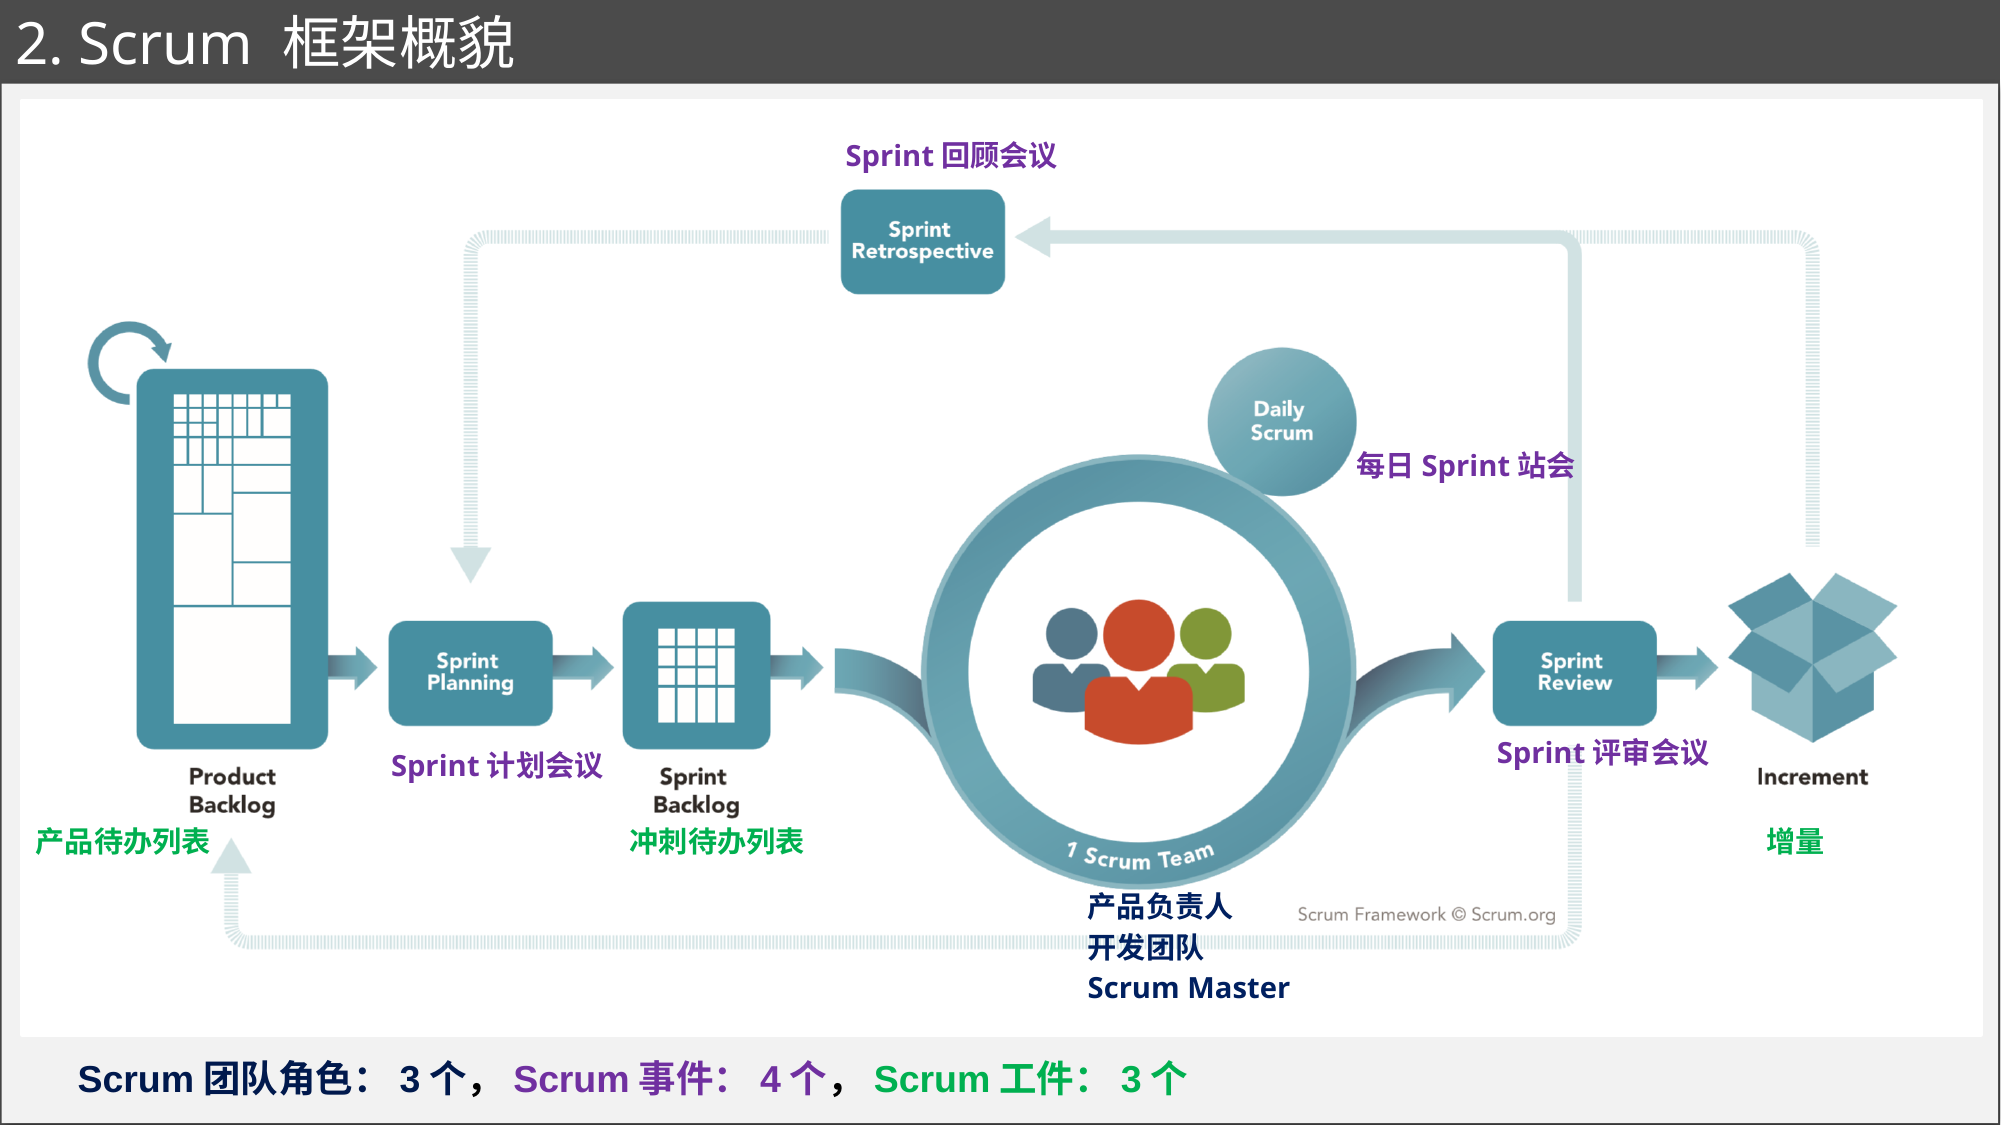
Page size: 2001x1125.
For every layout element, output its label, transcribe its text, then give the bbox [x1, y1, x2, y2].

text_box [20, 99, 1983, 1037]
picture [64, 100, 1928, 1014]
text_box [378, 129, 1723, 791]
text_box Scrum团队角色：3个，Scrum事件：4个，Scrum工件：3个 [62, 1047, 1203, 1107]
title 2. Scrum 框架概貌 [0, 1, 2000, 81]
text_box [19, 815, 1841, 867]
